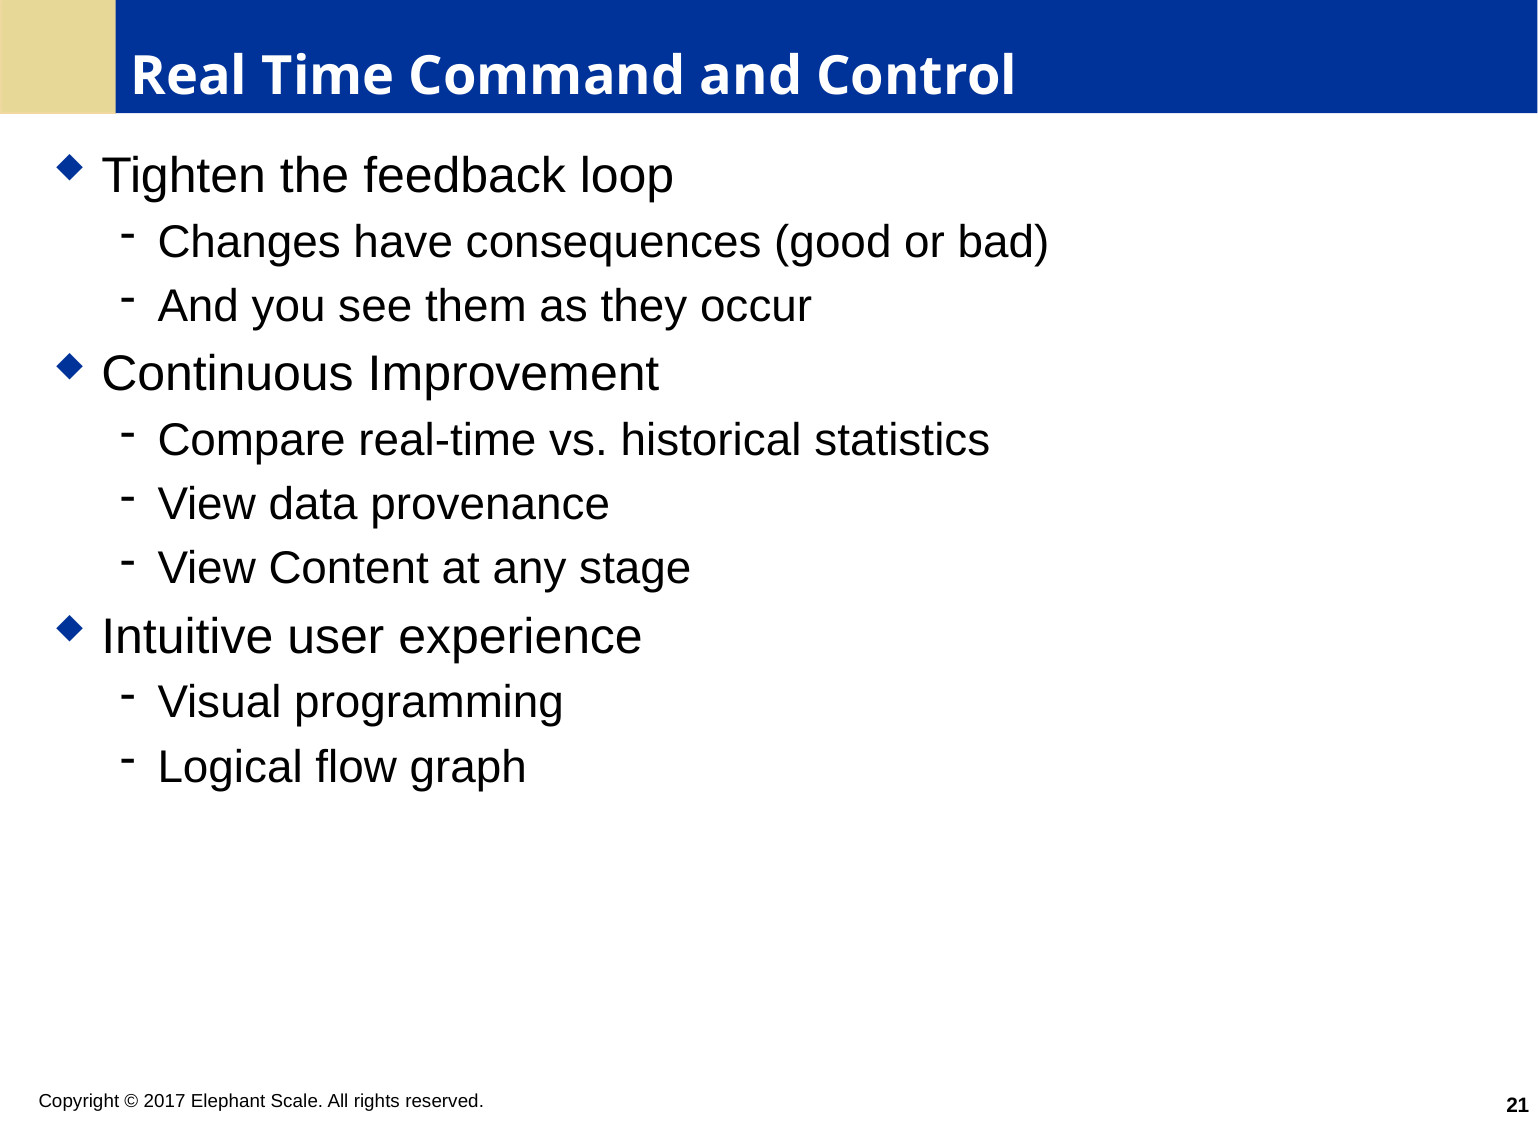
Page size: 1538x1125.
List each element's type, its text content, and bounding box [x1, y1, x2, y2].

text_box Copyright © 2017 Elephant Scale. All rights reserved. [38, 1088, 932, 1112]
text_box 21 [1439, 1079, 1530, 1117]
text_box Tighten the feedback loop Changes have consequences (good or bad) And you see them as they occur Continuous Improvement Compare real-time vs. historical statistics View data provenance View Content at any stage Intuitive user experience Visual programming Logical flow graph [38, 134, 1499, 1061]
text_box Real Time Command and Control [115, 0, 1538, 114]
picture [0, 0, 115, 114]
